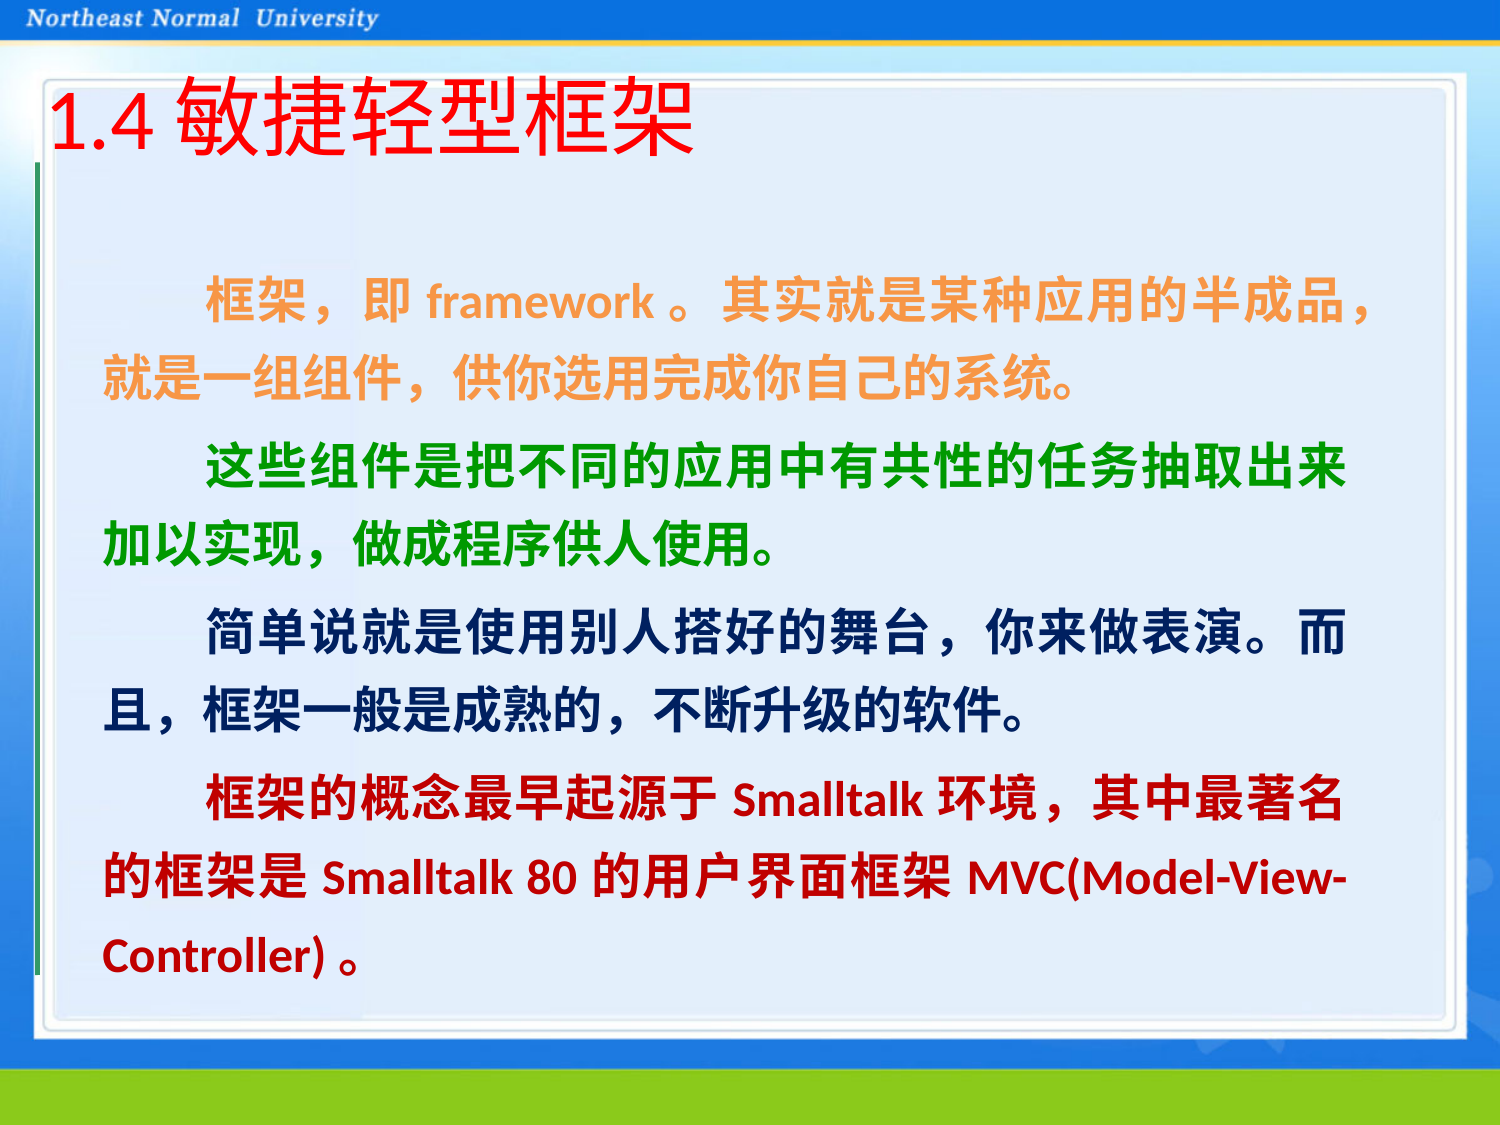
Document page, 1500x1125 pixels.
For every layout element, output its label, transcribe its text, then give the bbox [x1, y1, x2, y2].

text_box 框架，即framework。其实就是某种应用的半成品，就是一组组件，供你选用完成你自己的系统。 这些组件是把不同的应用中有共性的任务抽取出来加以实现，做成程序供人使用。 简单说就是使用别人搭好的舞台，你来做表演。而且，框架一般是成熟的，不断升级的软件。 框架的概念最早起源于Smalltalk环境，其中最著名的框架是Smalltalk 80的用户界面框架MVC(Model-View-Controller)。 [87, 243, 1363, 1000]
picture [0, 0, 1500, 1125]
title 1.4敏捷轻型框架 [29, 54, 1424, 175]
